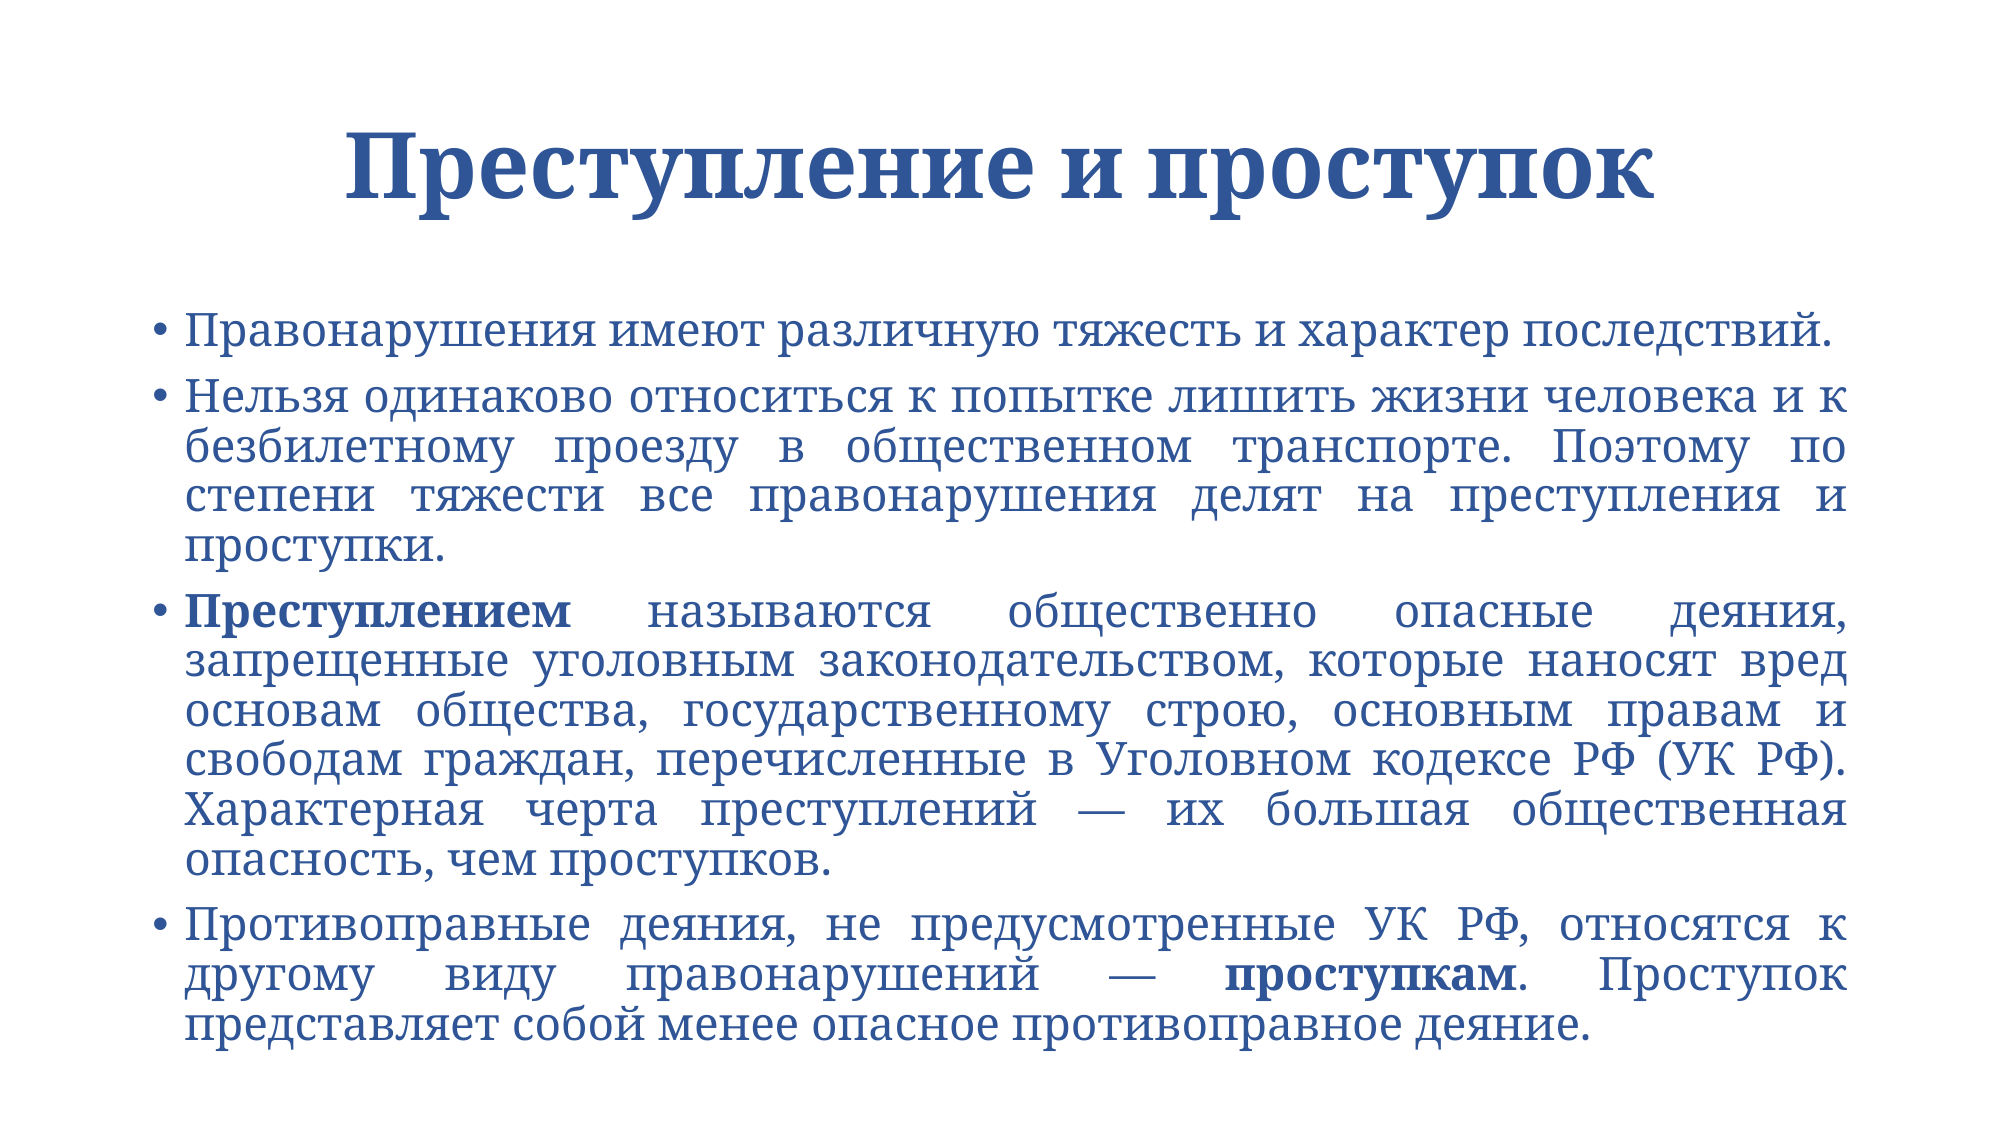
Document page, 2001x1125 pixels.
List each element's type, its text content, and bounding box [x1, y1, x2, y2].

list Правонарушения имеют различную тяжесть и характер последствий. Нельзя одинаково относиться к попытке лишить жизни человека и к безбилетному проезду в общественном транспорте. Поэтому по степени тяжести все правонарушения делят на преступления и проступки. Преступлением называются общественно опасные деяния, запрещенные уголовным законодательством, которые наносят вред основам общества, государственному строю, основным правам и свободам граждан, перечисленные в Уголовном кодексе РФ (УК РФ). Характерная черта преступлений — их большая общественная опасность, чем проступков. Противоправные деяния, не предусмотренные УК РФ, относятся к другому виду правонарушений — проступкам. Проступок представляет собой менее опасное противоправное деяние. [137, 299, 1863, 1081]
title Преступление и проступок [137, 59, 1863, 278]
